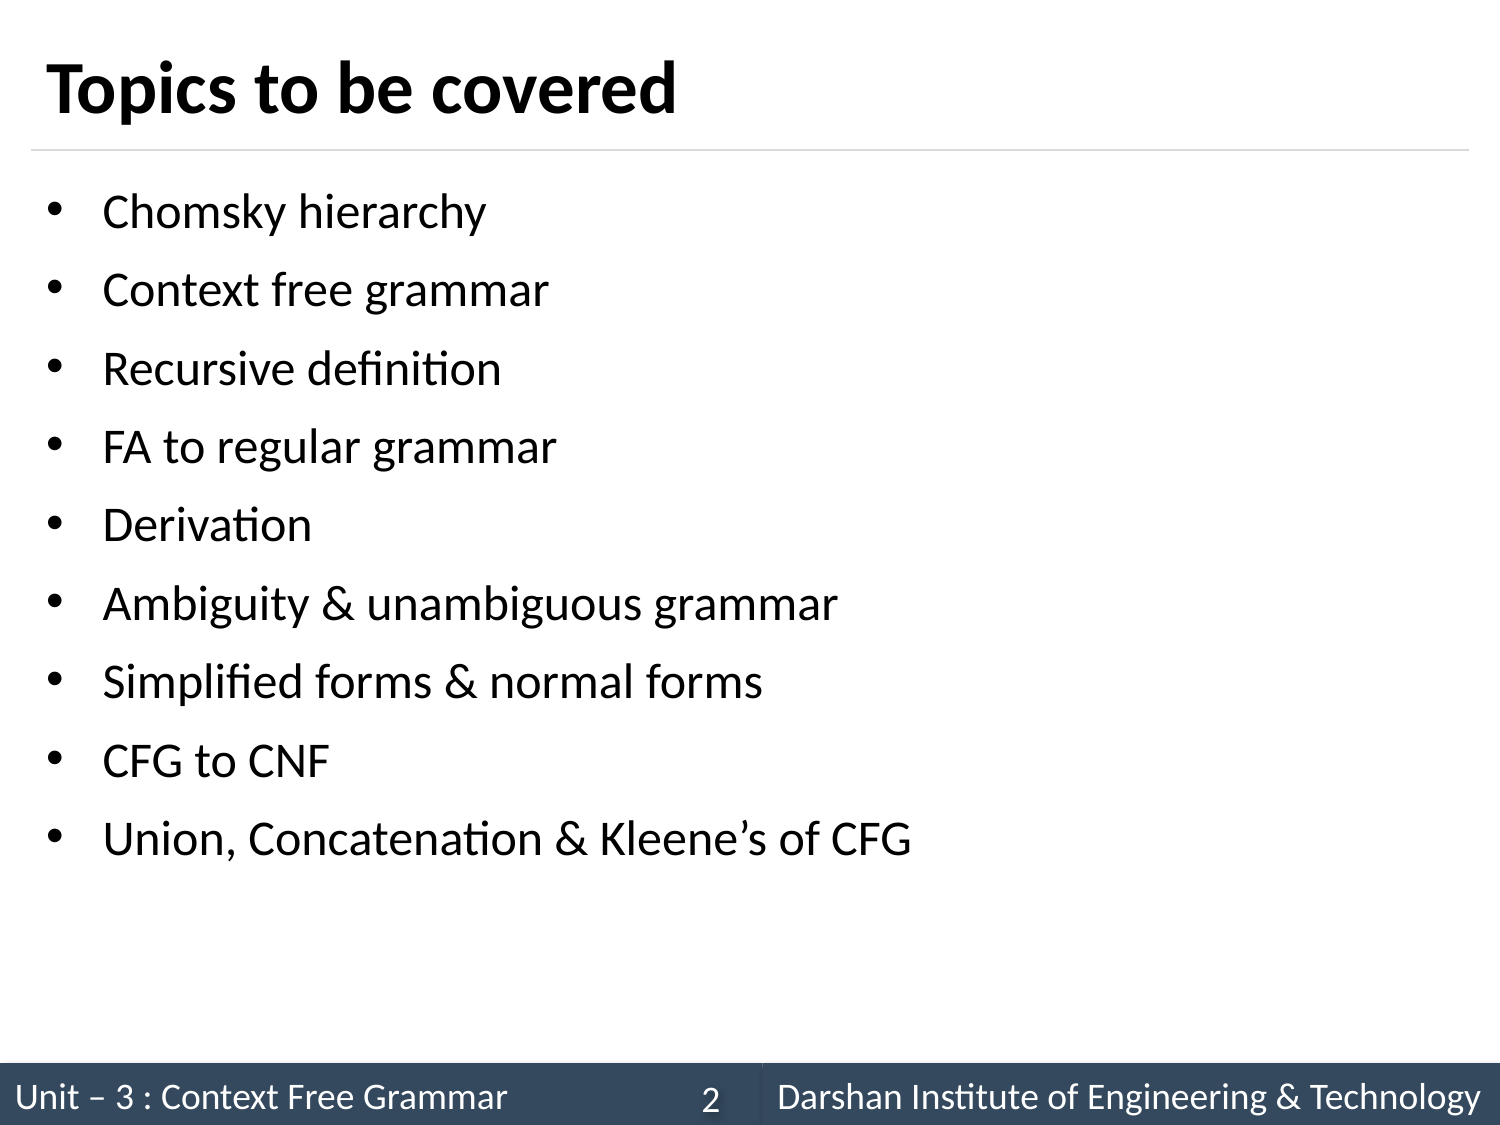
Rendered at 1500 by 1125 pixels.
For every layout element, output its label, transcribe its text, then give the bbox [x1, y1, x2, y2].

list Chomsky hierarchy Context free grammar Recursive definition FA to regular grammar Derivation Ambiguity & unambiguous grammar Simplified forms & normal forms CFG to CNF Union, Concatenation & Kleene’s of CFG [31, 162, 1469, 1038]
title Topics to be covered [31, 17, 1469, 150]
